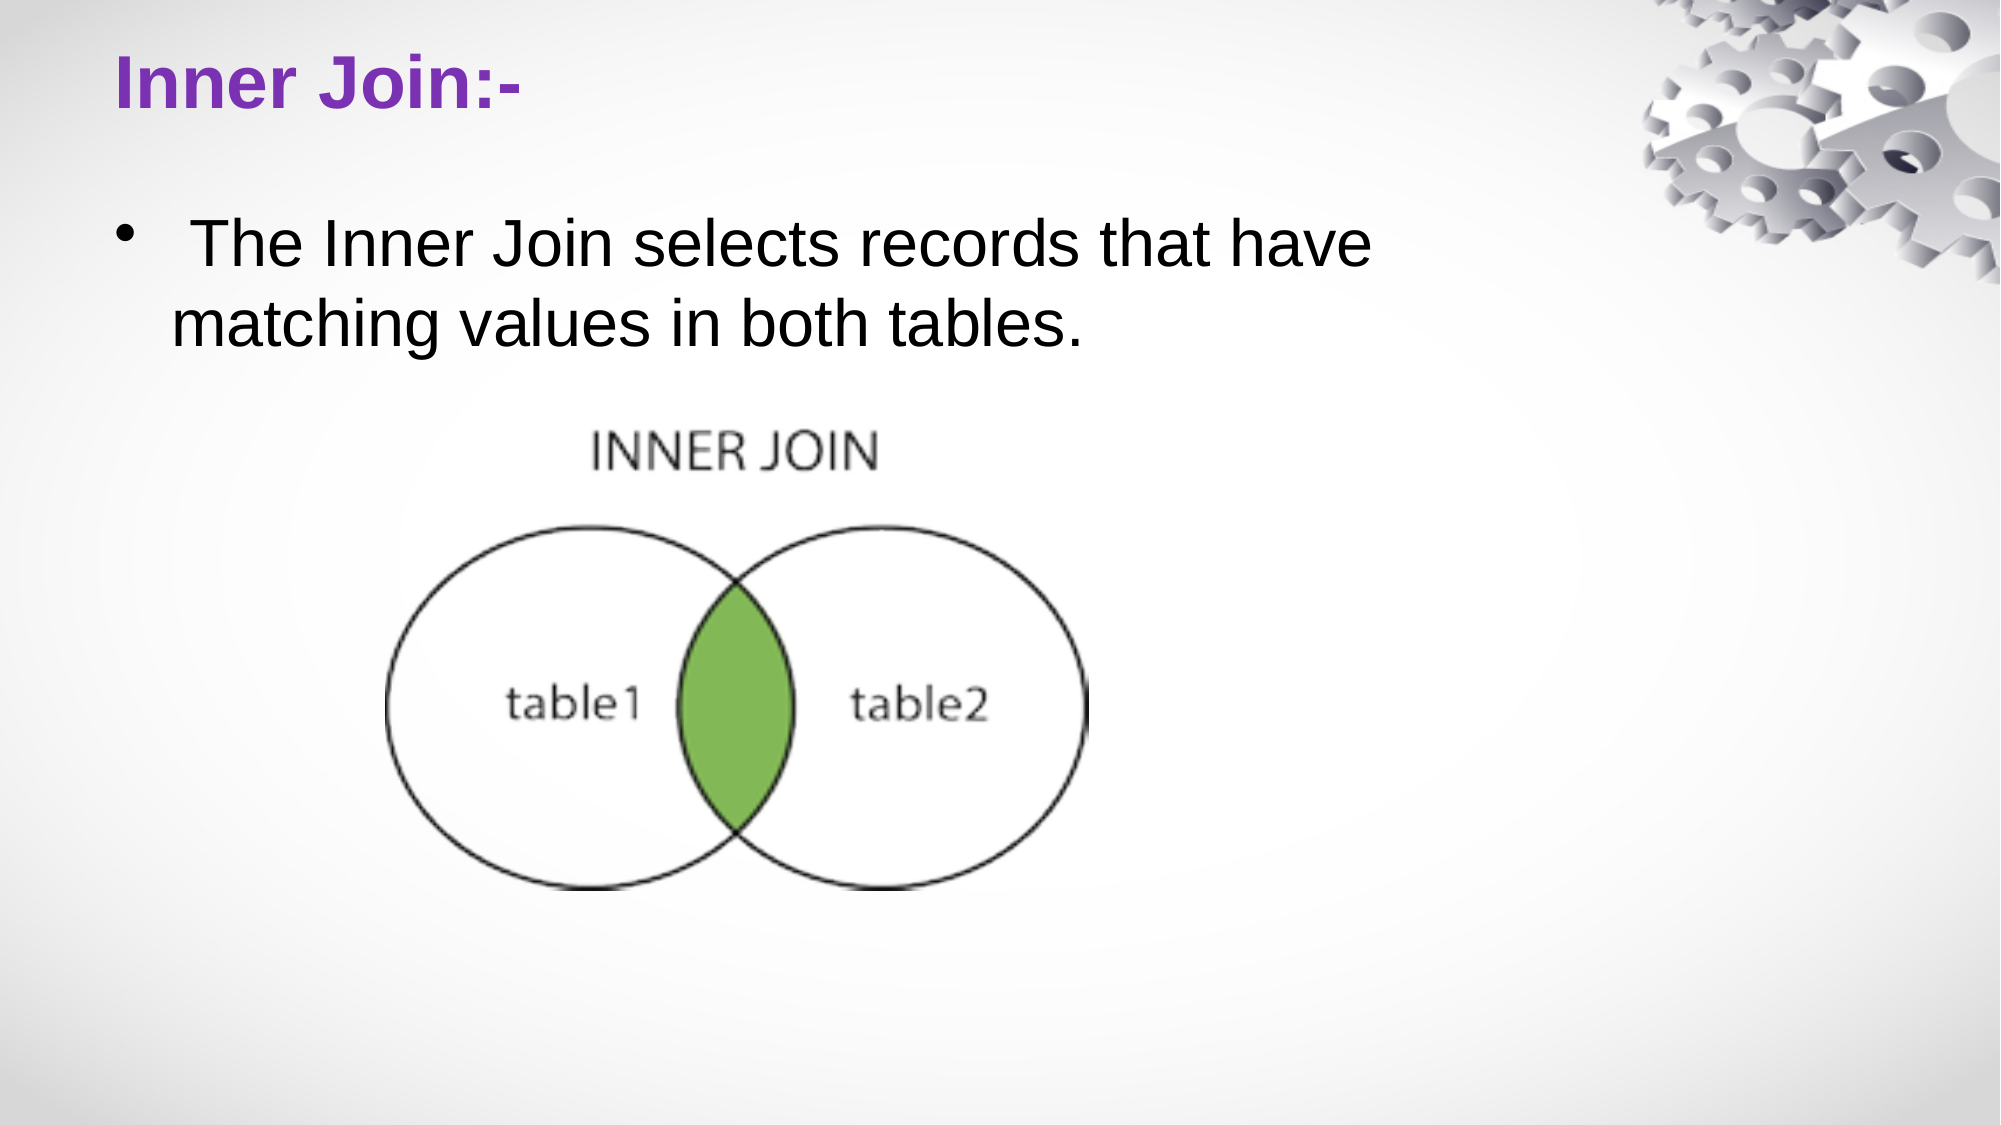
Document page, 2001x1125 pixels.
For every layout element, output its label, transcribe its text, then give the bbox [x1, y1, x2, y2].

picture [0, 0, 2000, 1125]
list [385, 404, 1089, 891]
title Inner Join:- [99, 30, 1901, 127]
list The Inner Join selects records that have matching values in both tables. [99, 192, 1632, 1006]
